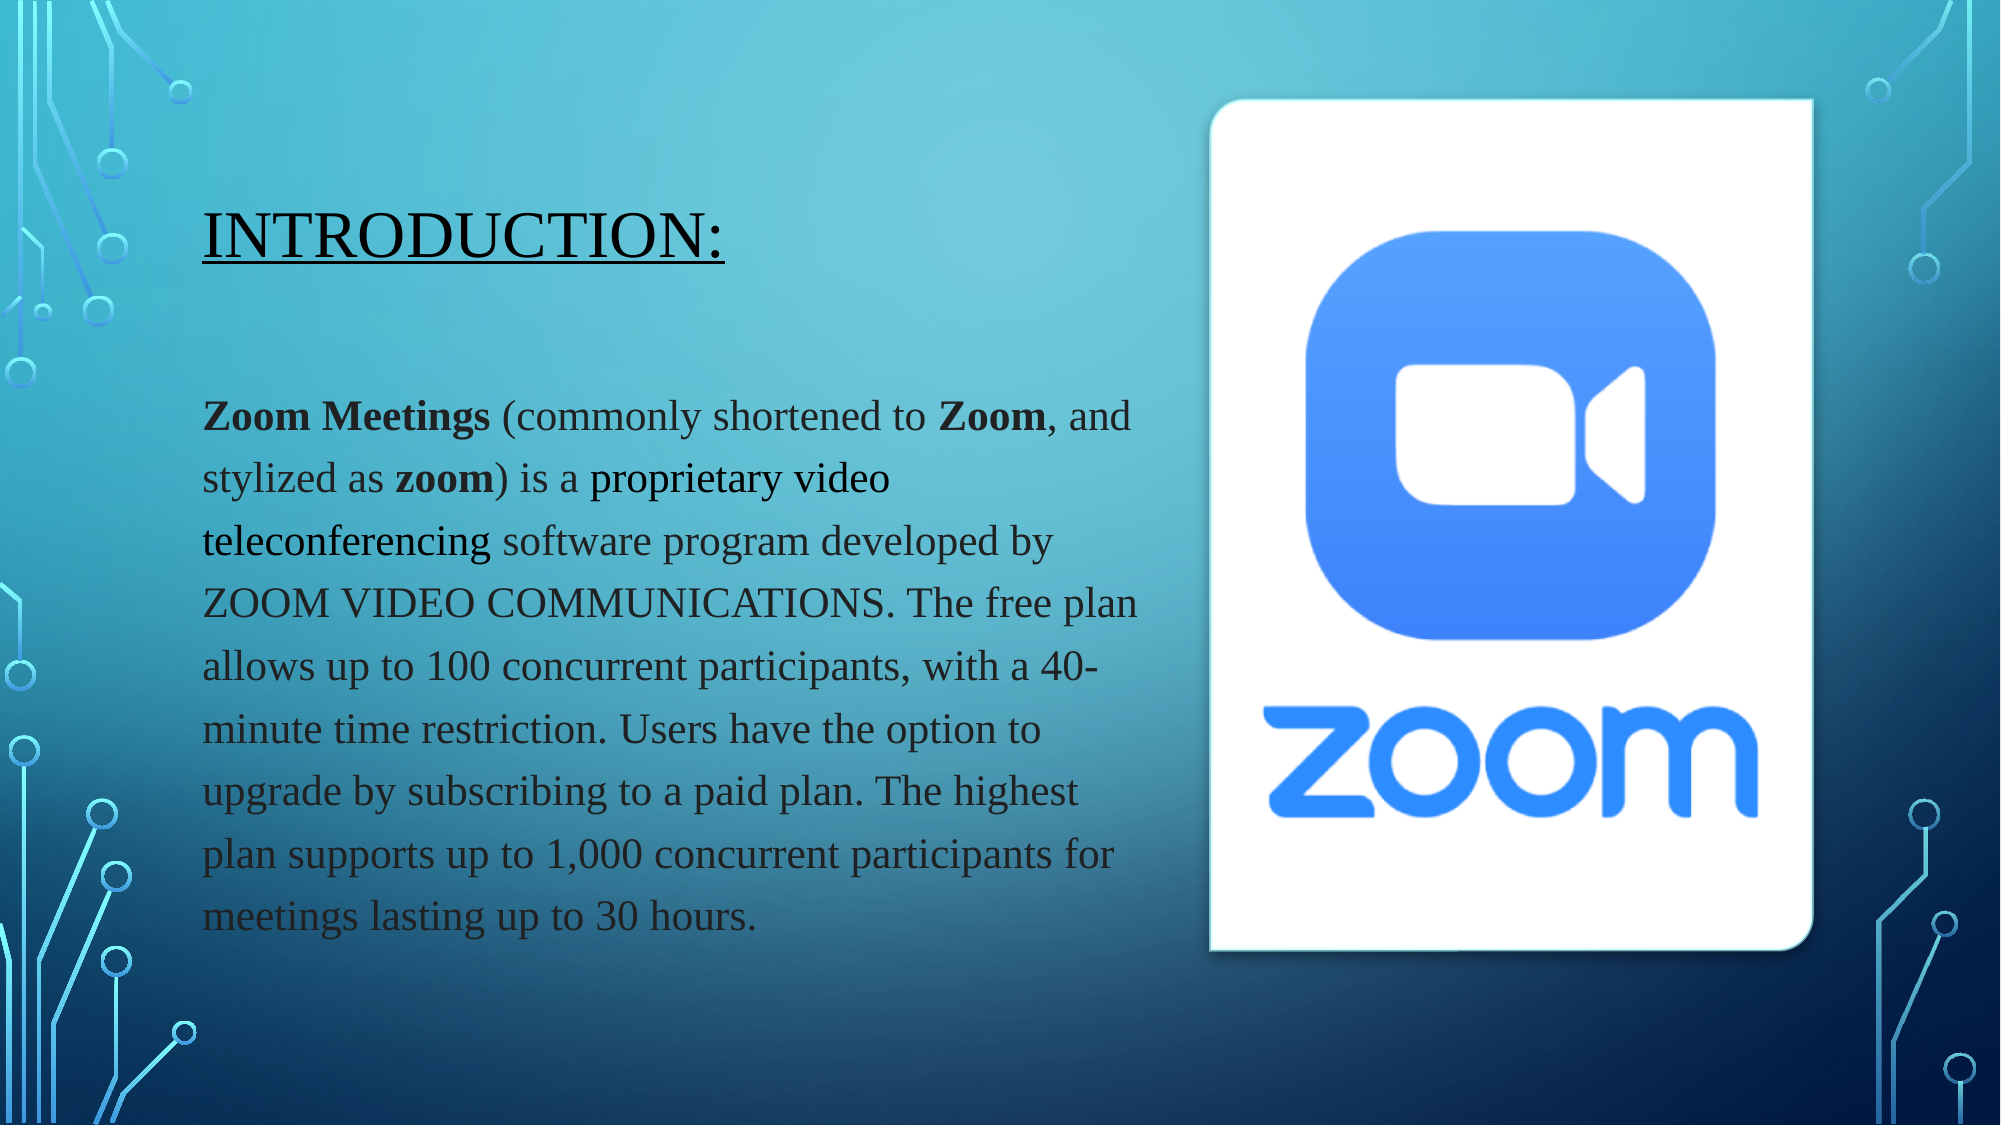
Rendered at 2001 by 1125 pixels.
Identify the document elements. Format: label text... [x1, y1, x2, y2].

list Zoom Meetings (commonly shortened to Zoom, and stylized as zoom) is a proprietary video teleconferencing software program developed by ZOOM VIDEO COMMUNICATIONS. The free plan allows up to 100 concurrent participants, with a 40-minute time restriction. Users have the option to upgrade by subscribing to a paid plan. The highest plan supports up to 1,000 concurrent participants for meetings lasting up to 30 hours. [187, 369, 1161, 950]
title Introduction: [187, 99, 1161, 369]
picture [1210, 99, 1813, 951]
